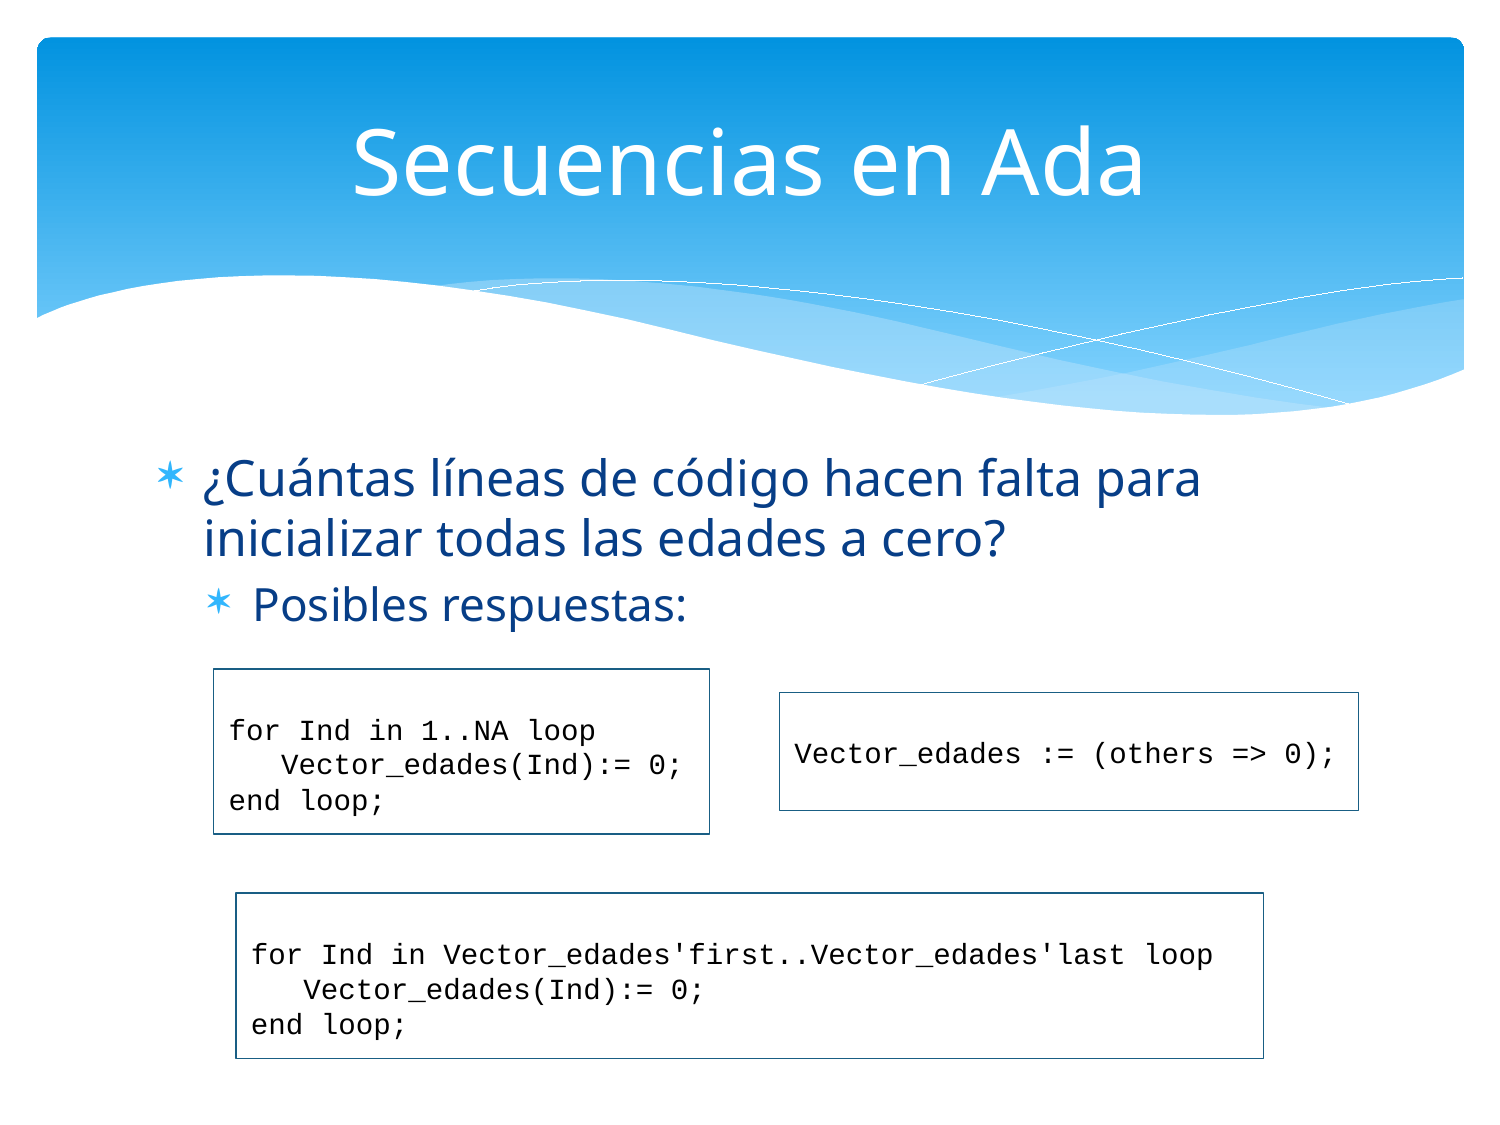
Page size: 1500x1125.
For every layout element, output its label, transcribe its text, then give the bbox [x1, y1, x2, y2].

text_box for Ind in Vector_edades'first..Vector_edades'last loop Vector_edades(Ind):= 0; end loop; [236, 893, 1264, 1059]
title Secuencias en Ada [75, 55, 1425, 261]
text_box Vector_edades := (others => 0); [779, 692, 1359, 811]
list ¿Cuántas líneas de código hacen falta para inicializar todas las edades a cero? Posibles respuestas: [143, 438, 1359, 1005]
text_box for Ind in 1..NA loop Vector_edades(Ind):= 0; end loop; [213, 668, 710, 835]
